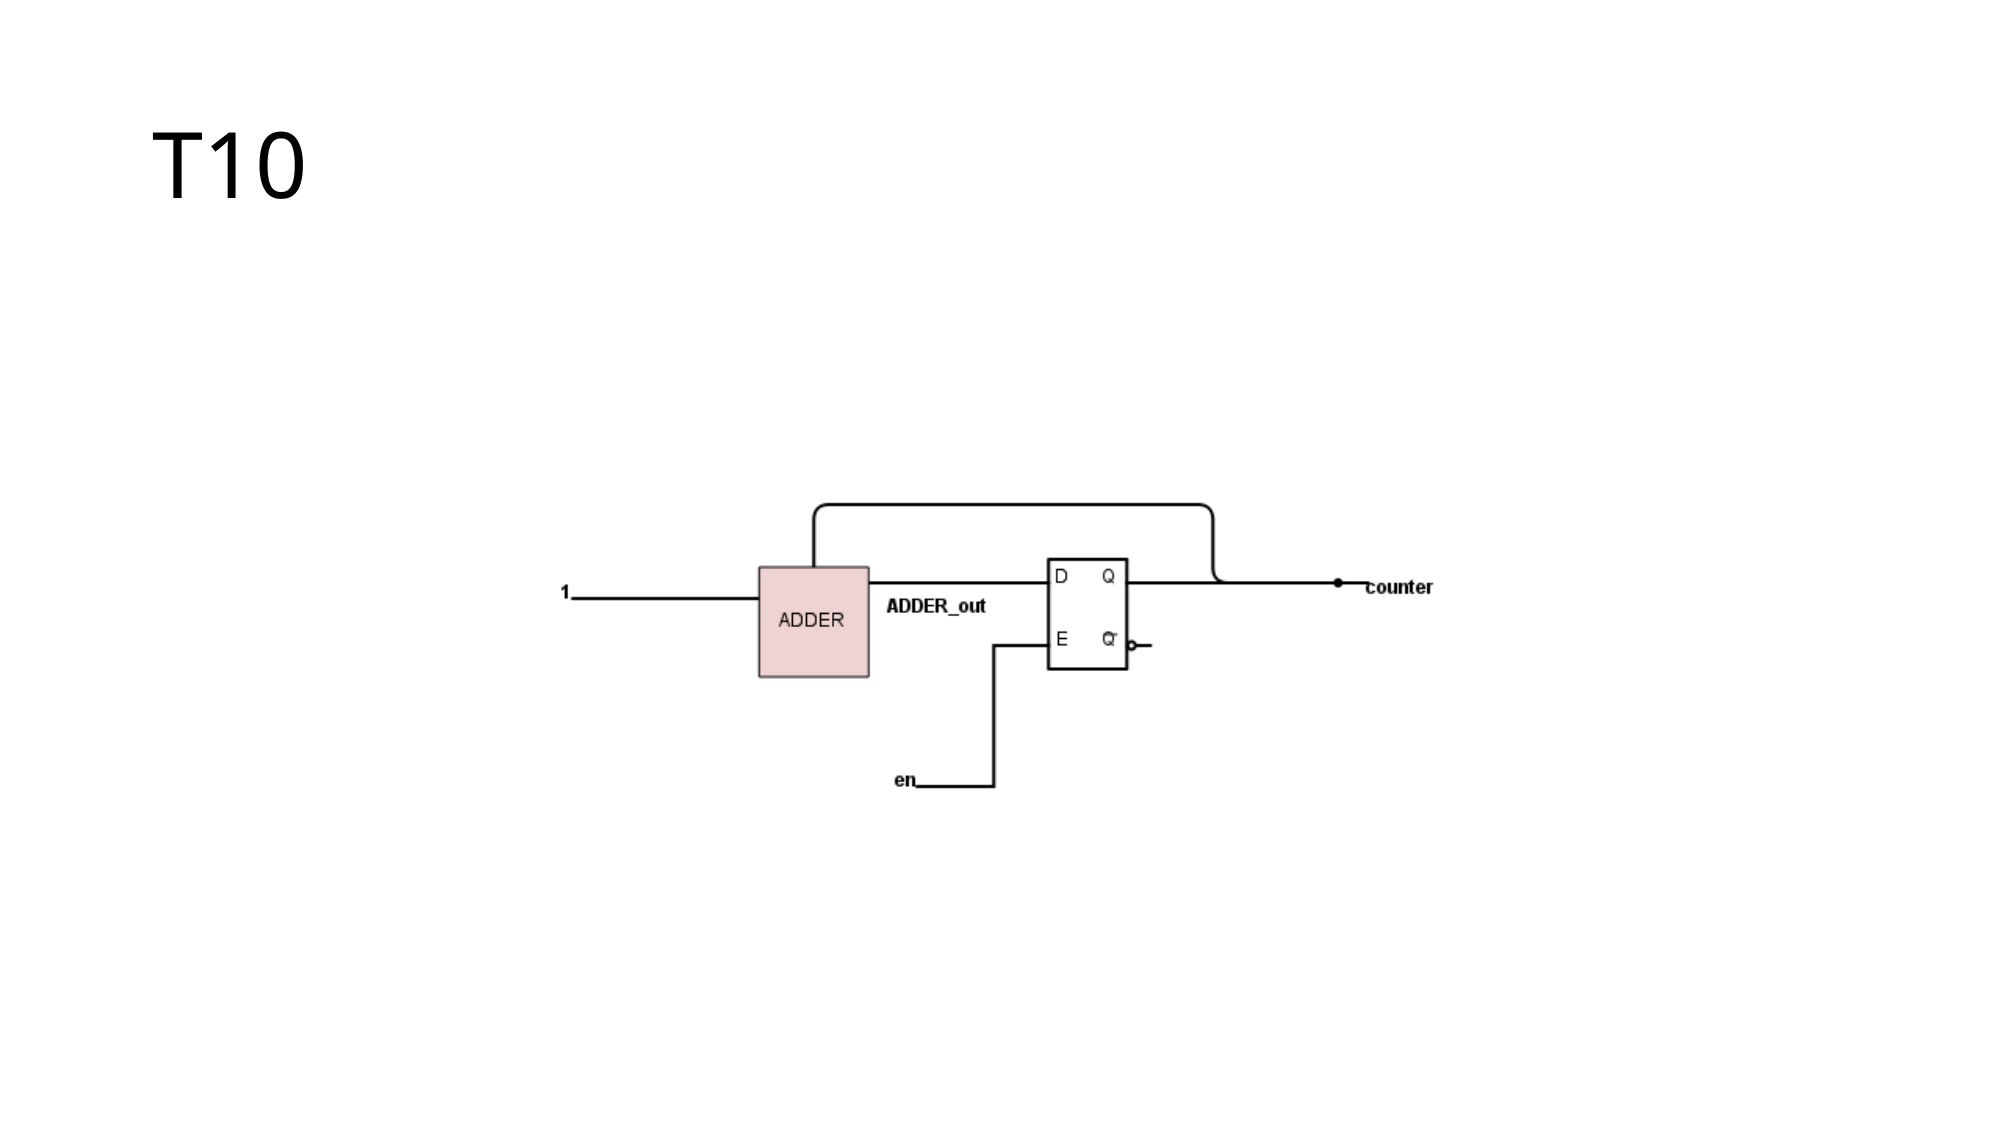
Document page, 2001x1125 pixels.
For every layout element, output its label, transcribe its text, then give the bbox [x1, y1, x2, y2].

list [554, 497, 1446, 815]
title T10 [137, 59, 1863, 278]
